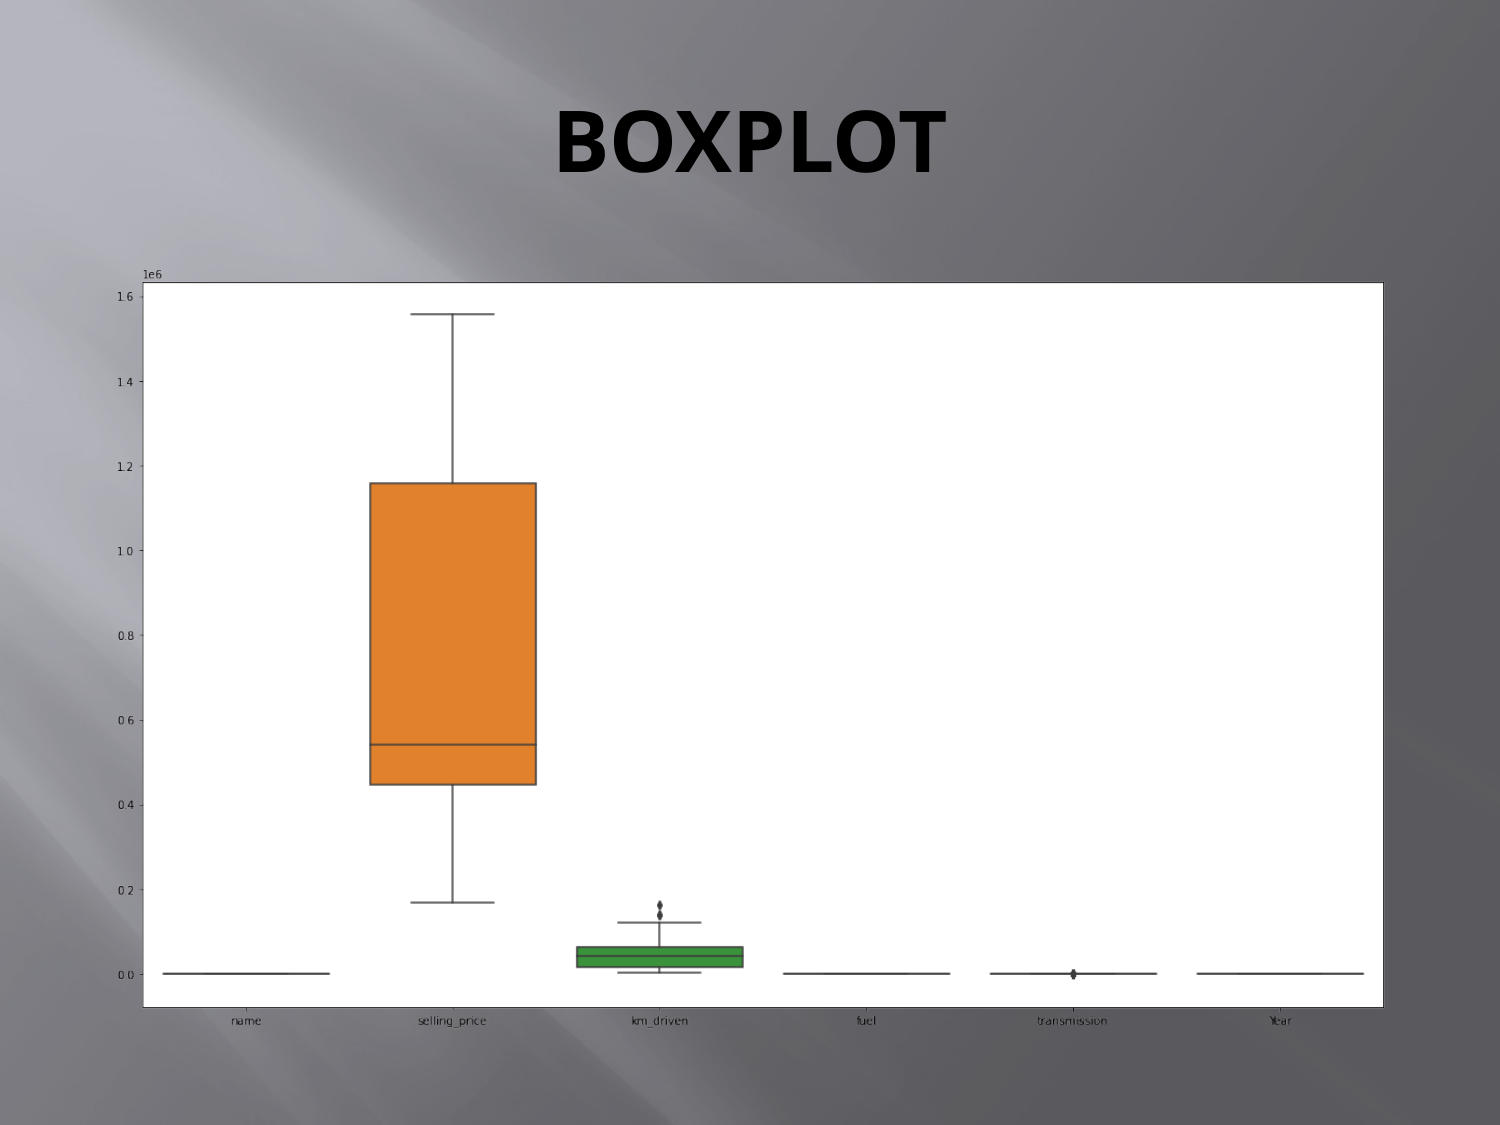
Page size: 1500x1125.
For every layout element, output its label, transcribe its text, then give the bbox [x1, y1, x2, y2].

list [108, 262, 1391, 1036]
title BOXPLOT [75, 45, 1425, 233]
